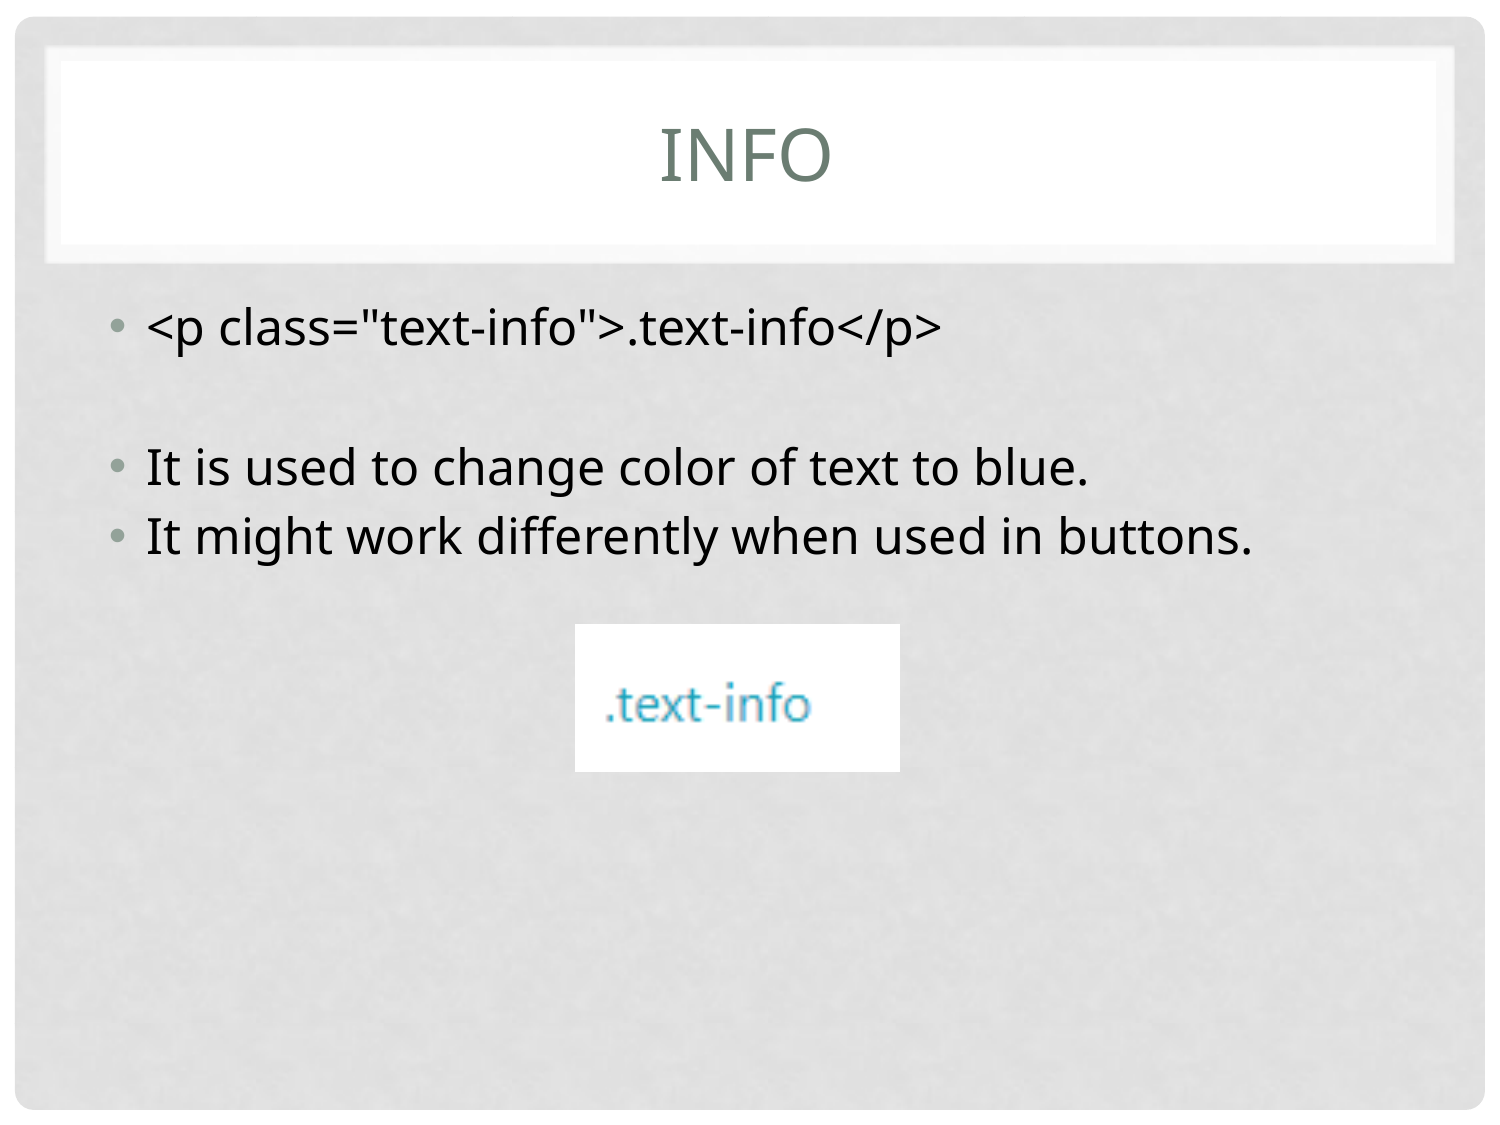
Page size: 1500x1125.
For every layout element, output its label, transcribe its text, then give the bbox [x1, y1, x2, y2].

title Info [69, 66, 1425, 238]
picture [574, 624, 901, 772]
list <p class="text-info">.text-info</p> It is used to change color of text to blue. It might work differently when used in buttons. [75, 287, 1425, 1005]
